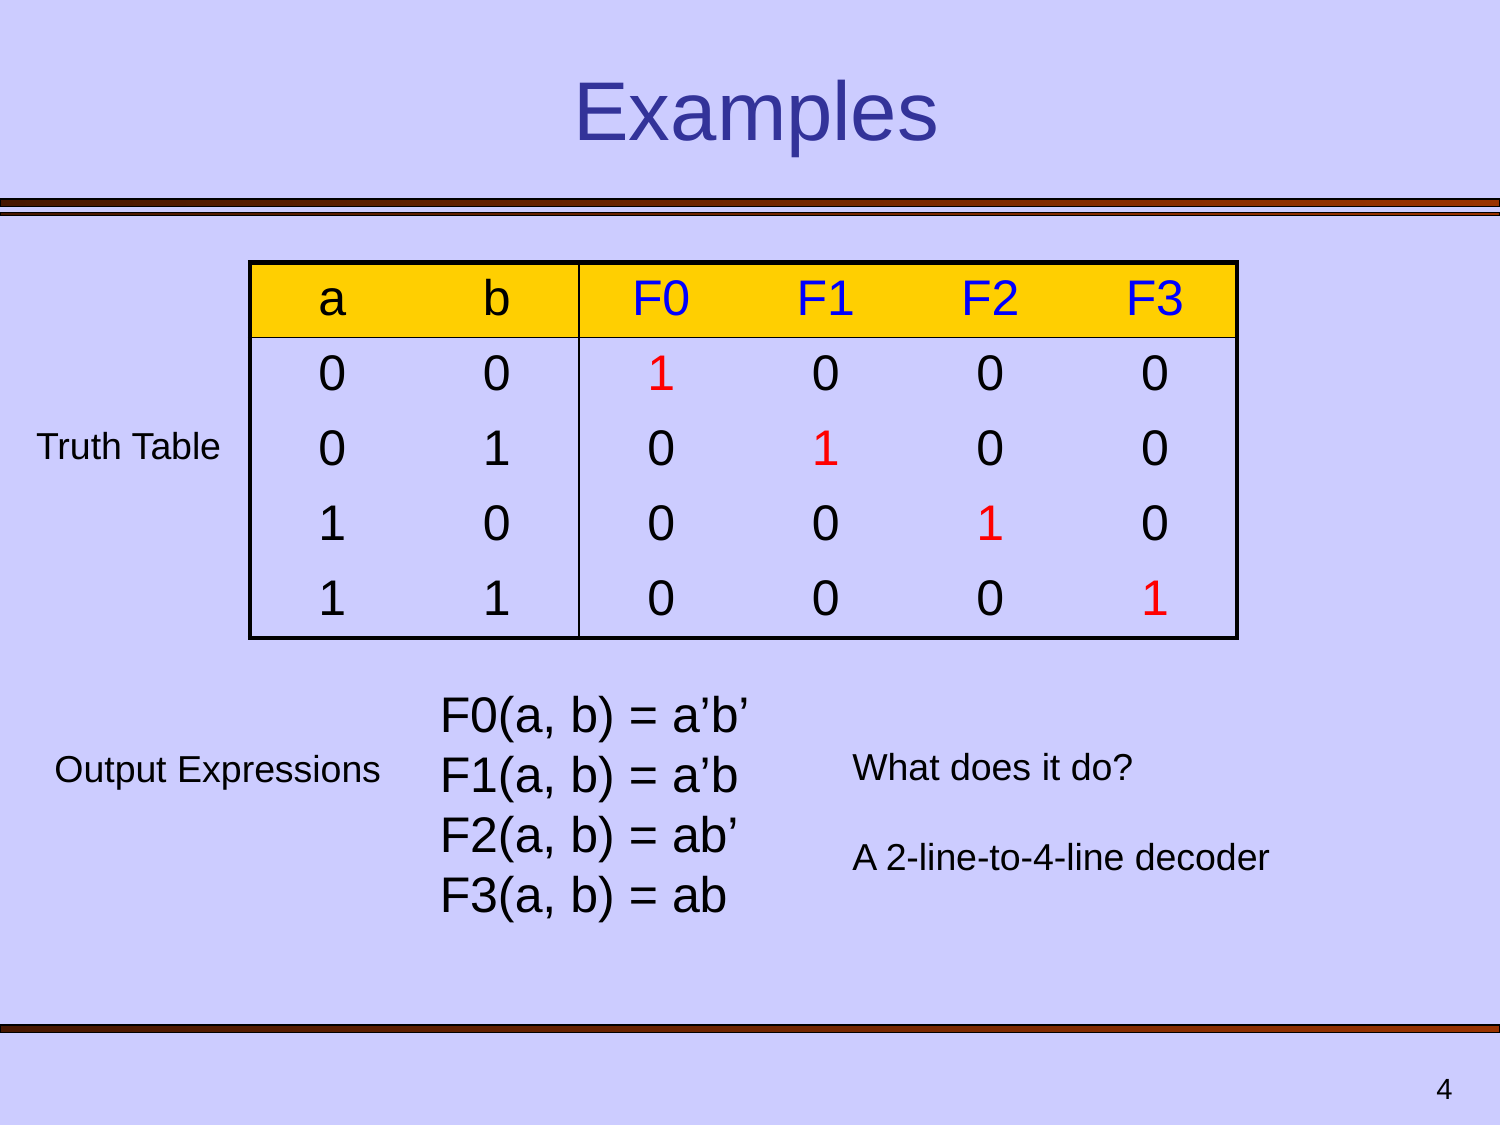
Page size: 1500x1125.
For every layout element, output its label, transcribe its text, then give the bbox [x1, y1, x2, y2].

table_cell 0 [415, 338, 578, 413]
table_cell 1 [908, 488, 1073, 563]
table_header F1 [744, 265, 908, 337]
text_box What does it do? A 2-line-to-4-line decoder [837, 736, 1363, 886]
text_box F0(a, b) = a’b’ F1(a, b) = a’b F2(a, b) = ab’ F3(a, b) = ab [424, 674, 813, 930]
table_cell 1 [415, 413, 578, 488]
table_cell 0 [908, 563, 1073, 636]
table_cell 0 [1073, 488, 1235, 563]
table_cell 0 [252, 338, 415, 413]
table_cell 0 [580, 563, 744, 636]
table_cell 1 [252, 488, 415, 563]
table_cell 0 [580, 488, 744, 563]
table_header b [415, 265, 578, 337]
table_cell 0 [744, 338, 908, 413]
table_cell 1 [1073, 563, 1235, 636]
table_cell 0 [908, 338, 1073, 413]
table_cell 0 [252, 413, 415, 488]
table_header F2 [908, 265, 1073, 337]
table_cell 0 [908, 413, 1073, 488]
title Examples [87, 0, 1426, 166]
slide_number 4 [1154, 1049, 1468, 1113]
table_cell 0 [1073, 413, 1235, 488]
table_cell 1 [252, 563, 415, 636]
table_cell 0 [744, 488, 908, 563]
table_cell 0 [580, 413, 744, 488]
table_cell 1 [744, 413, 908, 488]
table_header F3 [1073, 265, 1235, 337]
table_cell 0 [415, 488, 578, 563]
table_cell 1 [580, 338, 744, 413]
table_header a [252, 265, 415, 337]
text_box Output Expressions [39, 737, 396, 798]
table_cell 0 [744, 563, 908, 636]
table_header F0 [580, 265, 744, 337]
text_box Truth Table [21, 414, 237, 475]
table_cell 0 [1073, 338, 1235, 413]
table_cell 1 [415, 563, 578, 636]
